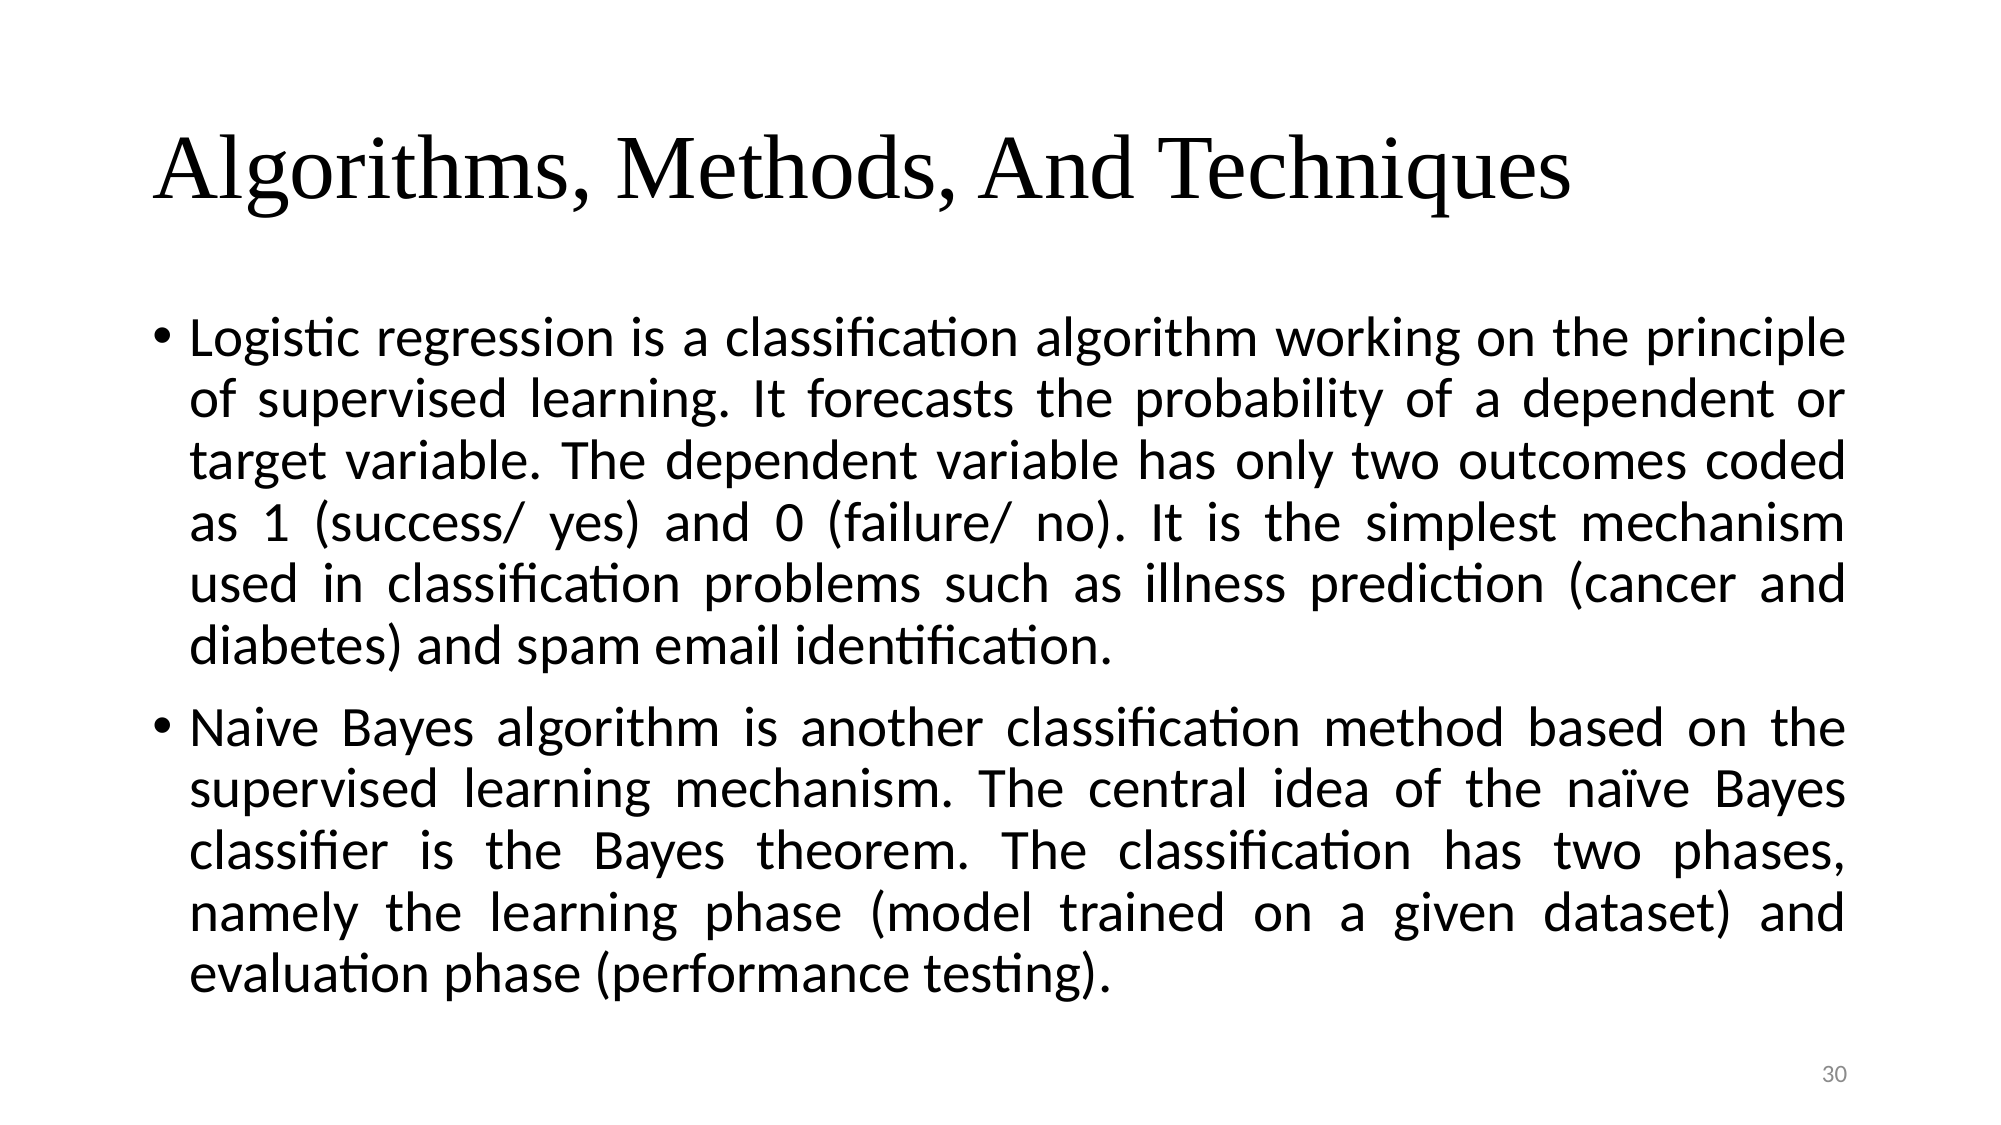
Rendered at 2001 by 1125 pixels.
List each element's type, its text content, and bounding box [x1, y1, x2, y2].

slide_number 30 [1412, 1042, 1863, 1103]
title Algorithms, Methods, And Techniques [137, 59, 1863, 278]
list Logistic regression is a classification algorithm working on the principle of supervised learning. It forecasts the probability of a dependent or target variable. The dependent variable has only two outcomes coded as 1 (success/ yes) and 0 (failure/ no). It is the simplest mechanism used in classification problems such as illness prediction (cancer and diabetes) and spam email identification. Naive Bayes algorithm is another classification method based on the supervised learning mechanism. The central idea of the naïve Bayes classifier is the Bayes theorem. The classification has two phases, namely the learning phase (model trained on a given dataset) and evaluation phase (performance testing). [137, 299, 1863, 1014]
